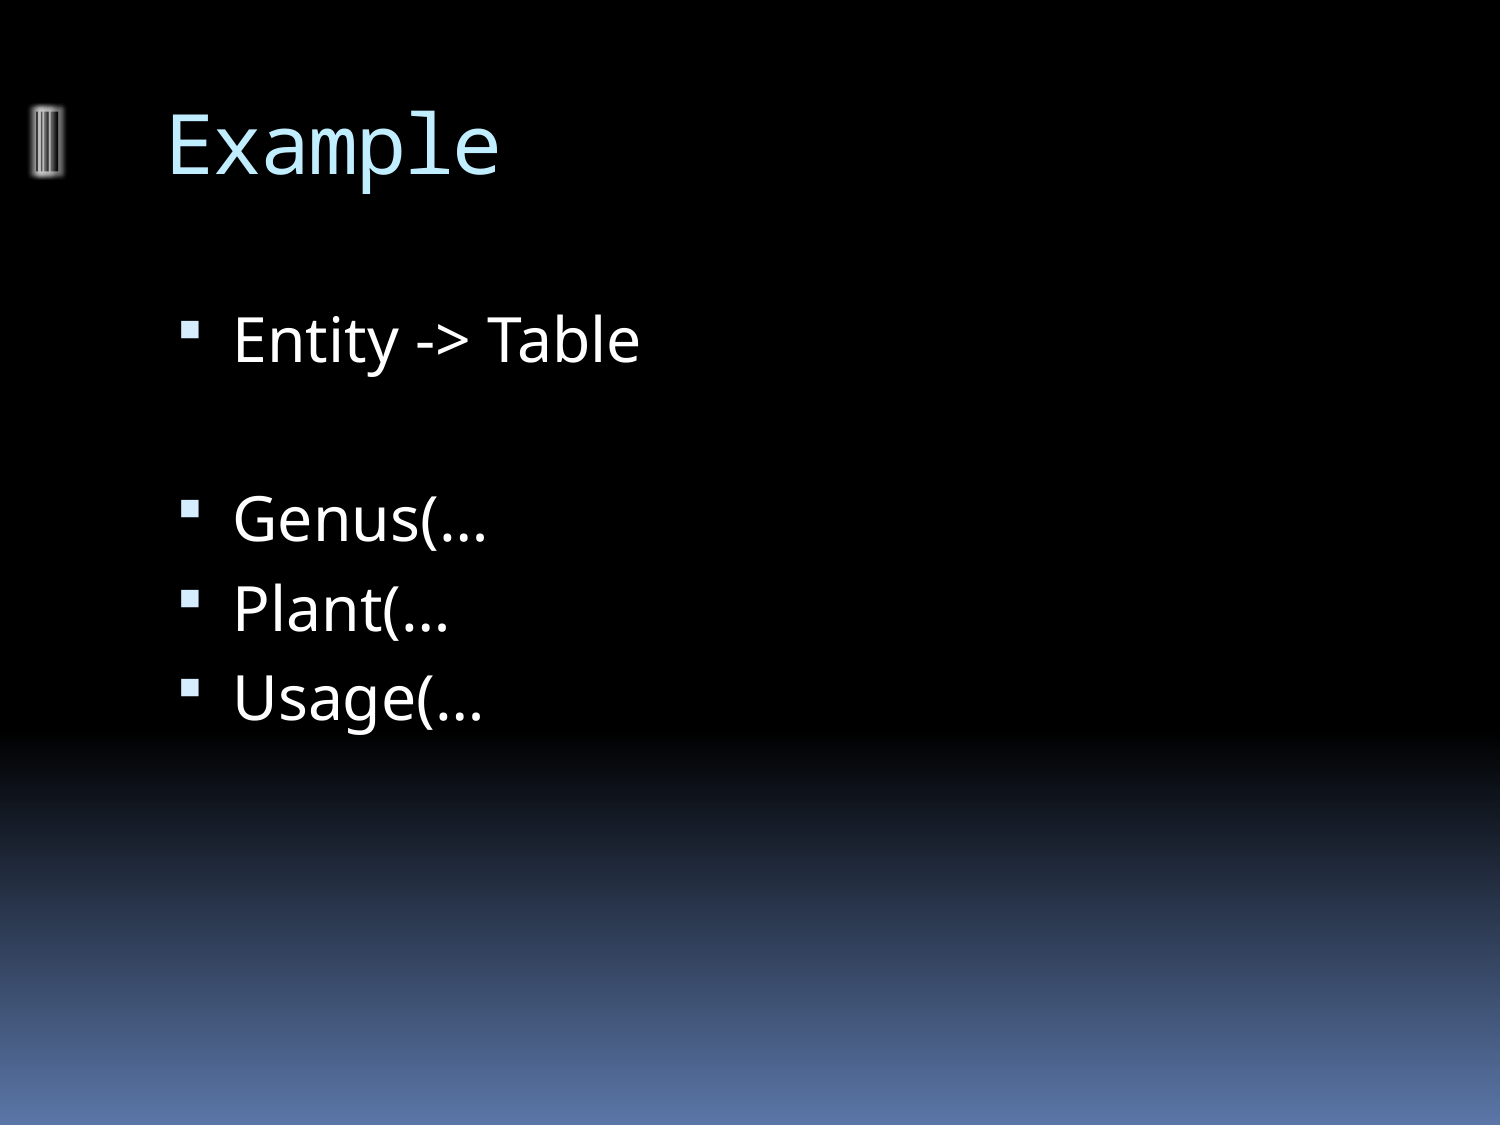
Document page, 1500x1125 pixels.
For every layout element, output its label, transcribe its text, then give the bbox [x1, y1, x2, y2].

list Entity -> Table Genus(… Plant(… Usage(… [149, 292, 1426, 1043]
title Example [150, 84, 1425, 235]
